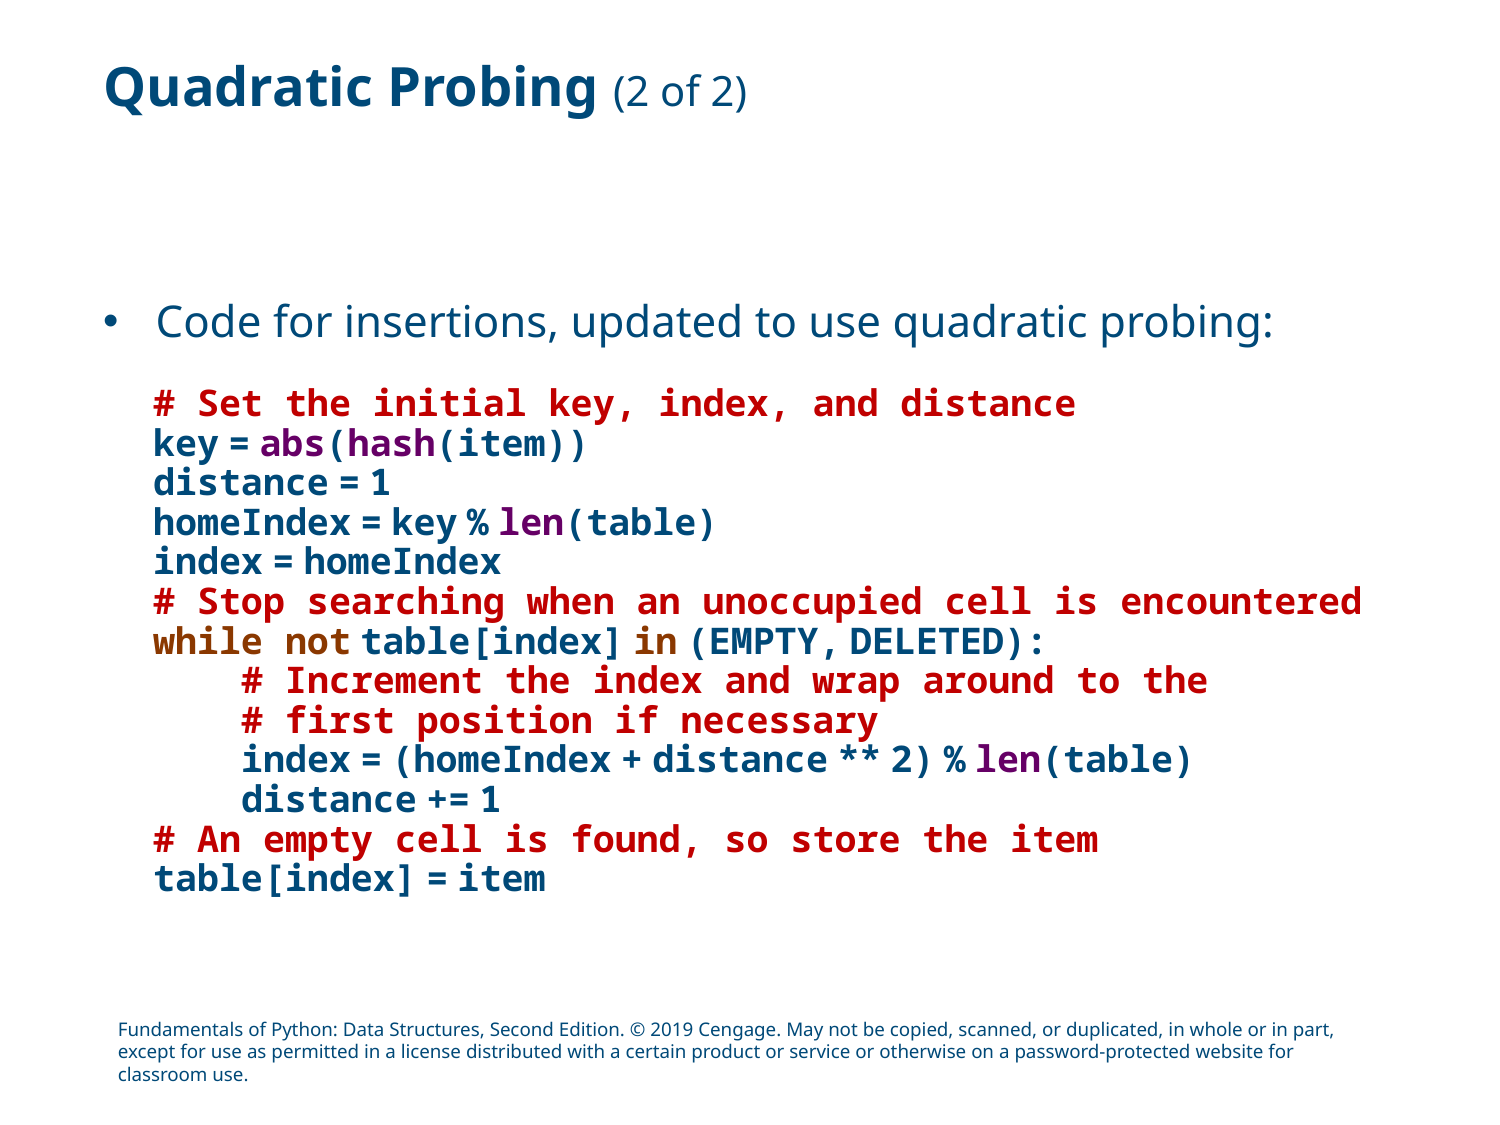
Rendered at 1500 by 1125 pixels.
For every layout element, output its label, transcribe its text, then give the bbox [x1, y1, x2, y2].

list # Set the initial key, index, and distance key = abs(hash(item)) distance = 1 homeIndex = key % len(table) index = homeIndex # Stop searching when an unoccupied cell is encountered while not table[index] in (EMPTY, DELETED): # Increment the index and wrap around to the # first position if necessary index = (homeIndex + distance ** 2) % len(table) distance += 1 # An empty cell is found, so store the item table[index] = item [125, 384, 1385, 910]
list Code for insertions, updated to use quadratic probing: [103, 299, 1397, 350]
footer Fundamentals of Python: Data Structures, Second Edition. © 2019 Cengage. May not be copied, scanned, or duplicated, in whole or in part, except for use as permitted in a license distributed with a certain product or service or otherwise on a password-protected website for classroom use. [103, 1009, 1397, 1070]
title Quadratic Probing (2 of 2) [103, 59, 1397, 138]
